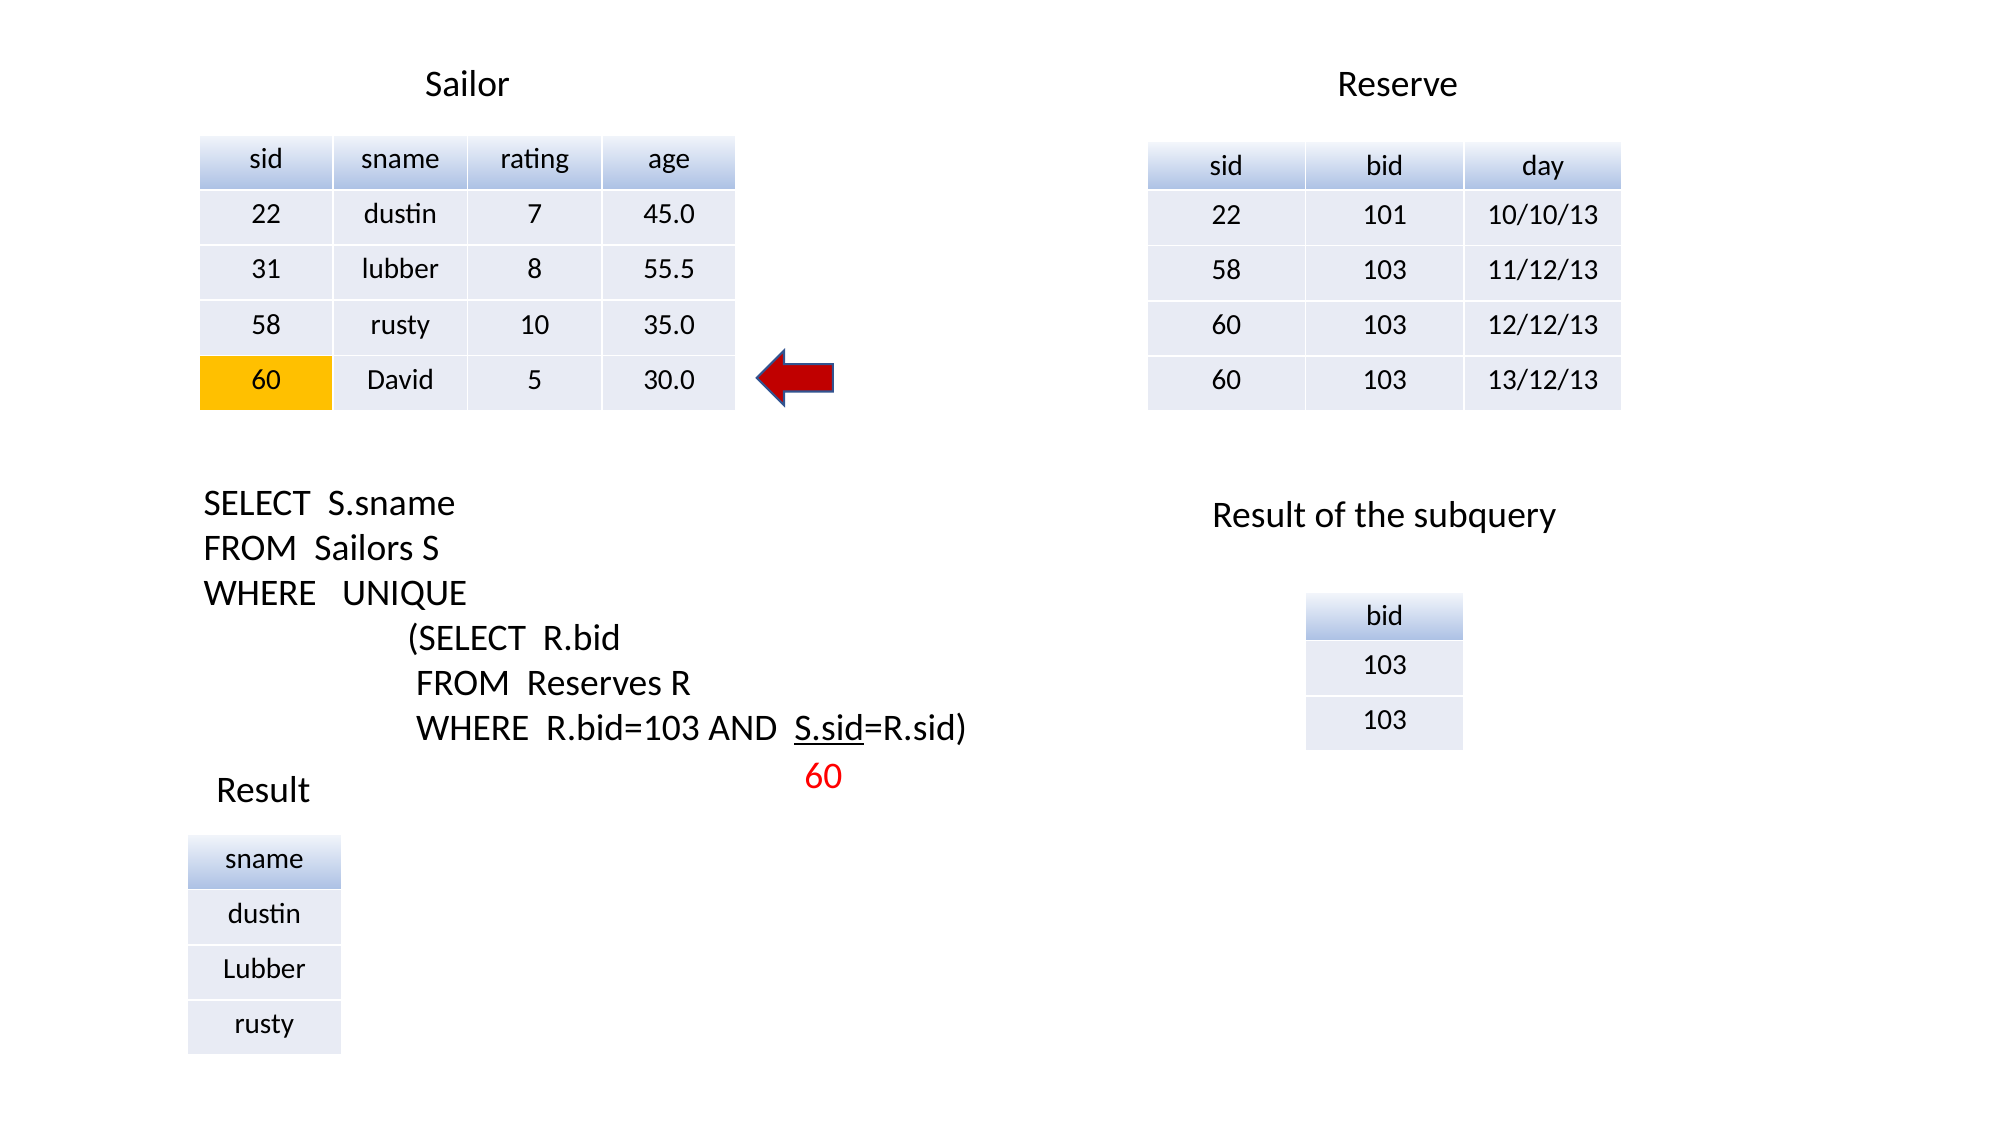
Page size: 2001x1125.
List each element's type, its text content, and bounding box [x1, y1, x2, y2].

table_cell 12/12/13 [1465, 302, 1621, 355]
table_cell 22 [200, 191, 332, 244]
table_header age [603, 136, 735, 189]
table_cell 10/10/13 [1465, 191, 1621, 245]
table_cell 55.5 [603, 246, 735, 299]
text_box Result of the subquery [1197, 482, 1572, 543]
text_box Reserve [1322, 51, 1474, 112]
table_header sid [1148, 142, 1305, 189]
table_cell rusty [188, 1001, 341, 1054]
text_box 60 [789, 743, 858, 803]
table_header bid [1306, 142, 1463, 189]
table_cell 8 [468, 246, 601, 299]
table_cell 60 [200, 356, 332, 410]
table_header sid [200, 136, 332, 189]
table_cell 103 [1306, 246, 1463, 300]
table_cell 58 [1148, 246, 1305, 300]
table_header sname [334, 136, 467, 189]
table_cell 103 [1306, 302, 1463, 355]
text_box Result [201, 758, 326, 818]
table_cell 5 [468, 356, 601, 410]
table_cell 31 [200, 246, 332, 299]
table_cell lubber [334, 246, 467, 299]
table_cell 101 [1306, 191, 1463, 245]
table_cell 60 [1148, 357, 1305, 410]
table_cell 58 [200, 301, 332, 355]
table_cell 35.0 [603, 301, 735, 355]
table_cell 7 [468, 191, 601, 244]
table_cell dustin [334, 191, 467, 244]
table_cell 11/12/13 [1465, 246, 1621, 300]
table_cell 45.0 [603, 191, 735, 244]
table_cell 13/12/13 [1465, 357, 1621, 410]
text_box Sailor [410, 51, 525, 112]
text_box SELECT S.sname FROM Sailors S WHERE UNIQUE (SELECT R.bid FROM Reserves R WHERE R.bid=103 AND S.sid=R.sid) [188, 470, 1089, 756]
table_cell dustin [188, 890, 341, 944]
table_cell 30.0 [603, 356, 735, 410]
table_cell 103 [1306, 641, 1463, 695]
table_cell rusty [334, 301, 467, 355]
text_box [755, 348, 834, 408]
table_cell 10 [468, 301, 601, 355]
table_cell Lubber [188, 946, 341, 999]
table_header sname [188, 835, 341, 889]
table_header bid [1306, 593, 1463, 640]
table_header day [1465, 142, 1621, 189]
table_cell 103 [1306, 357, 1463, 410]
table_header rating [468, 136, 601, 189]
table_cell 22 [1148, 191, 1305, 245]
table_cell David [334, 356, 467, 410]
table_cell 60 [1148, 302, 1305, 355]
table_cell 103 [1306, 697, 1463, 750]
